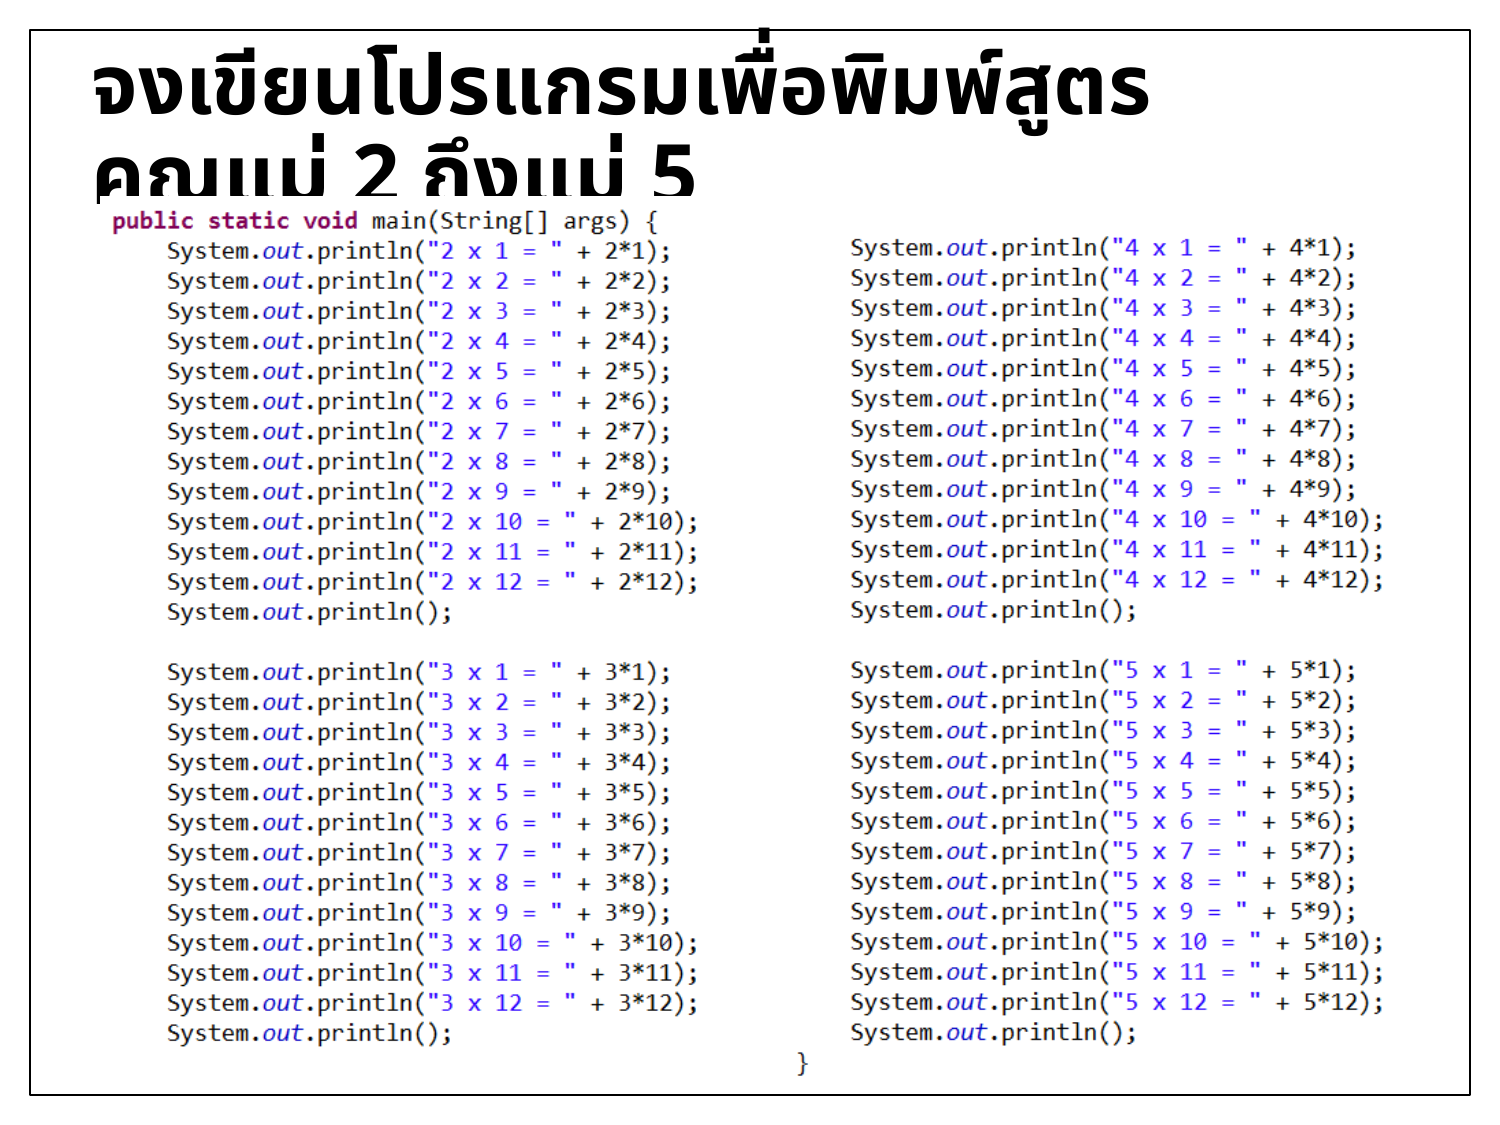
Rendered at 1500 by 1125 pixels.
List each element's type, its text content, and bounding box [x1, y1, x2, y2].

title จงเขียนโปรแกรมเพื่อพิมพ์สูตรคูณแม่ 2 ถึงแม่ 5 [76, 67, 1292, 198]
picture [796, 231, 1398, 1080]
picture [100, 195, 738, 1052]
